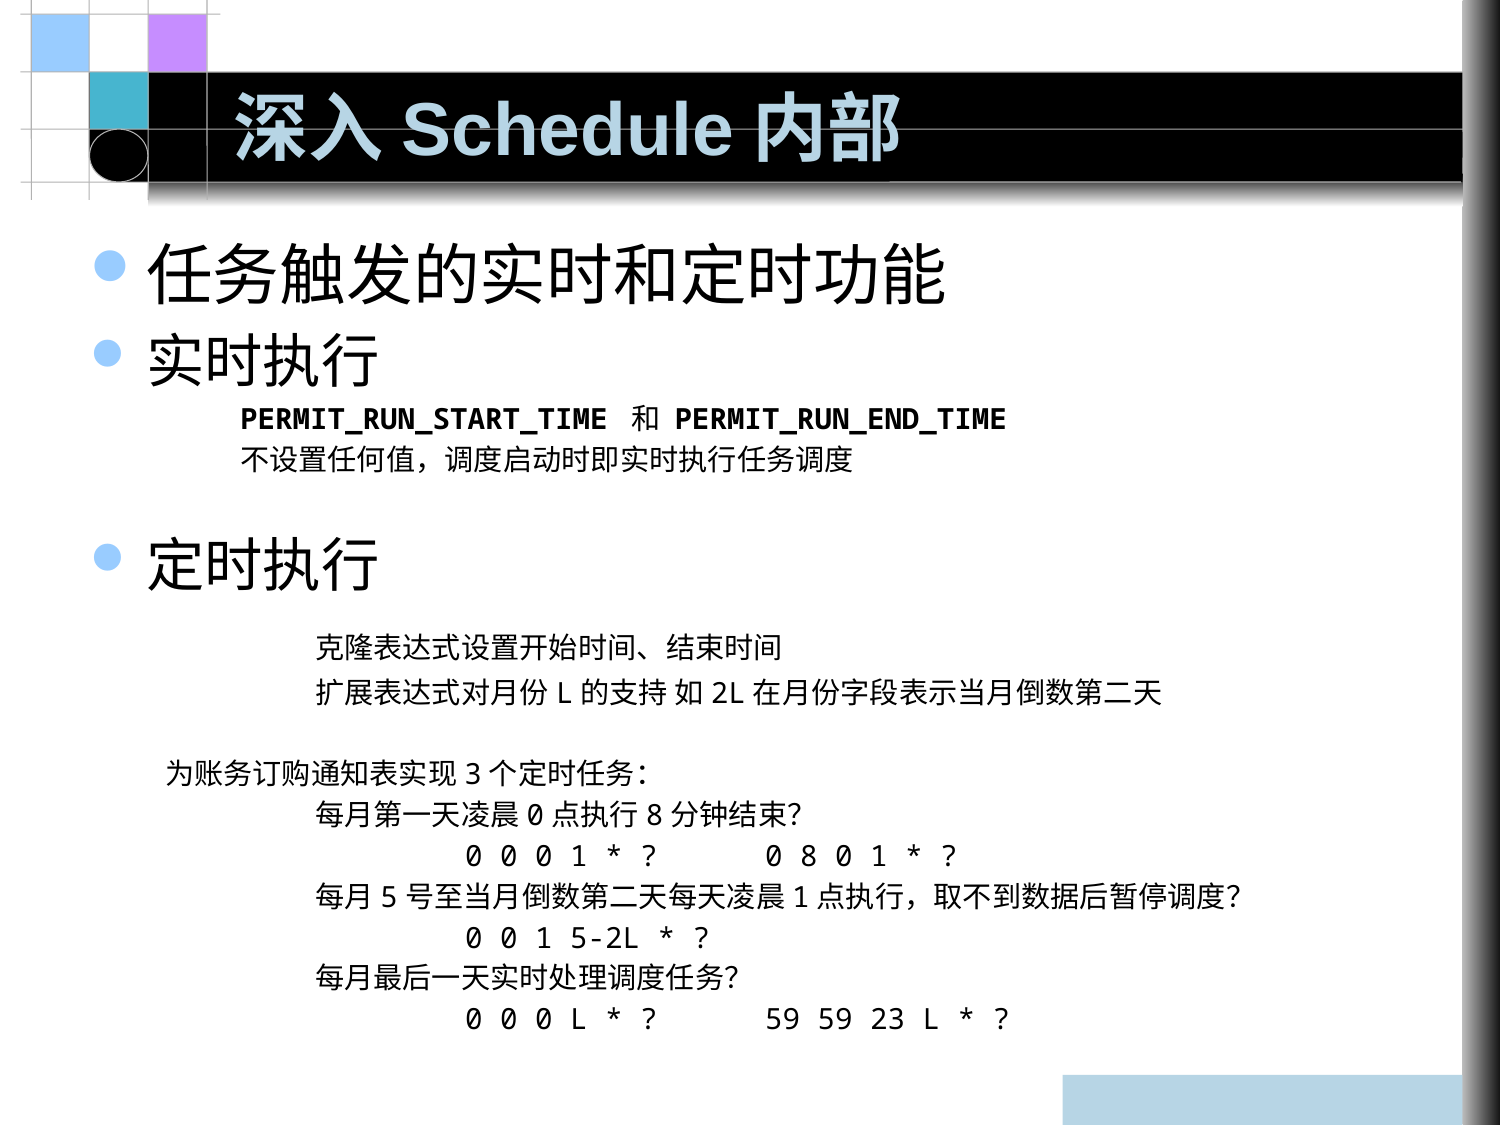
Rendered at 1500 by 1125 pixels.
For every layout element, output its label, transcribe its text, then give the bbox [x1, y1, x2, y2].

title 深入Schedule内部 [218, 66, 1459, 185]
list 任务触发的实时和定时功能 实时执行 PERMIT_RUN_START_TIME 和 PERMIT_RUN_END_TIME 不设置任何值，调度启动时即实时执行任务调度 定时执行 克隆表达式设置开始时间、结束时间 扩展表达式对月份L的支持 如2L在月份字段表示当月倒数第二天 为账务订购通知表实现3个定时任务： 每月第一天凌晨0点执行8分钟结束？ 0 0 0 1 * ? 0 8 0 1 * ? 每月5号至当月倒数第二天每天凌晨1点执行，取不到数据后暂停调度？ 0 0 1 5-2L * ? 每月最后一天实时处理调度任务？ 0 0 0 L * ? 59 59 23 L * ? [75, 224, 1425, 1083]
